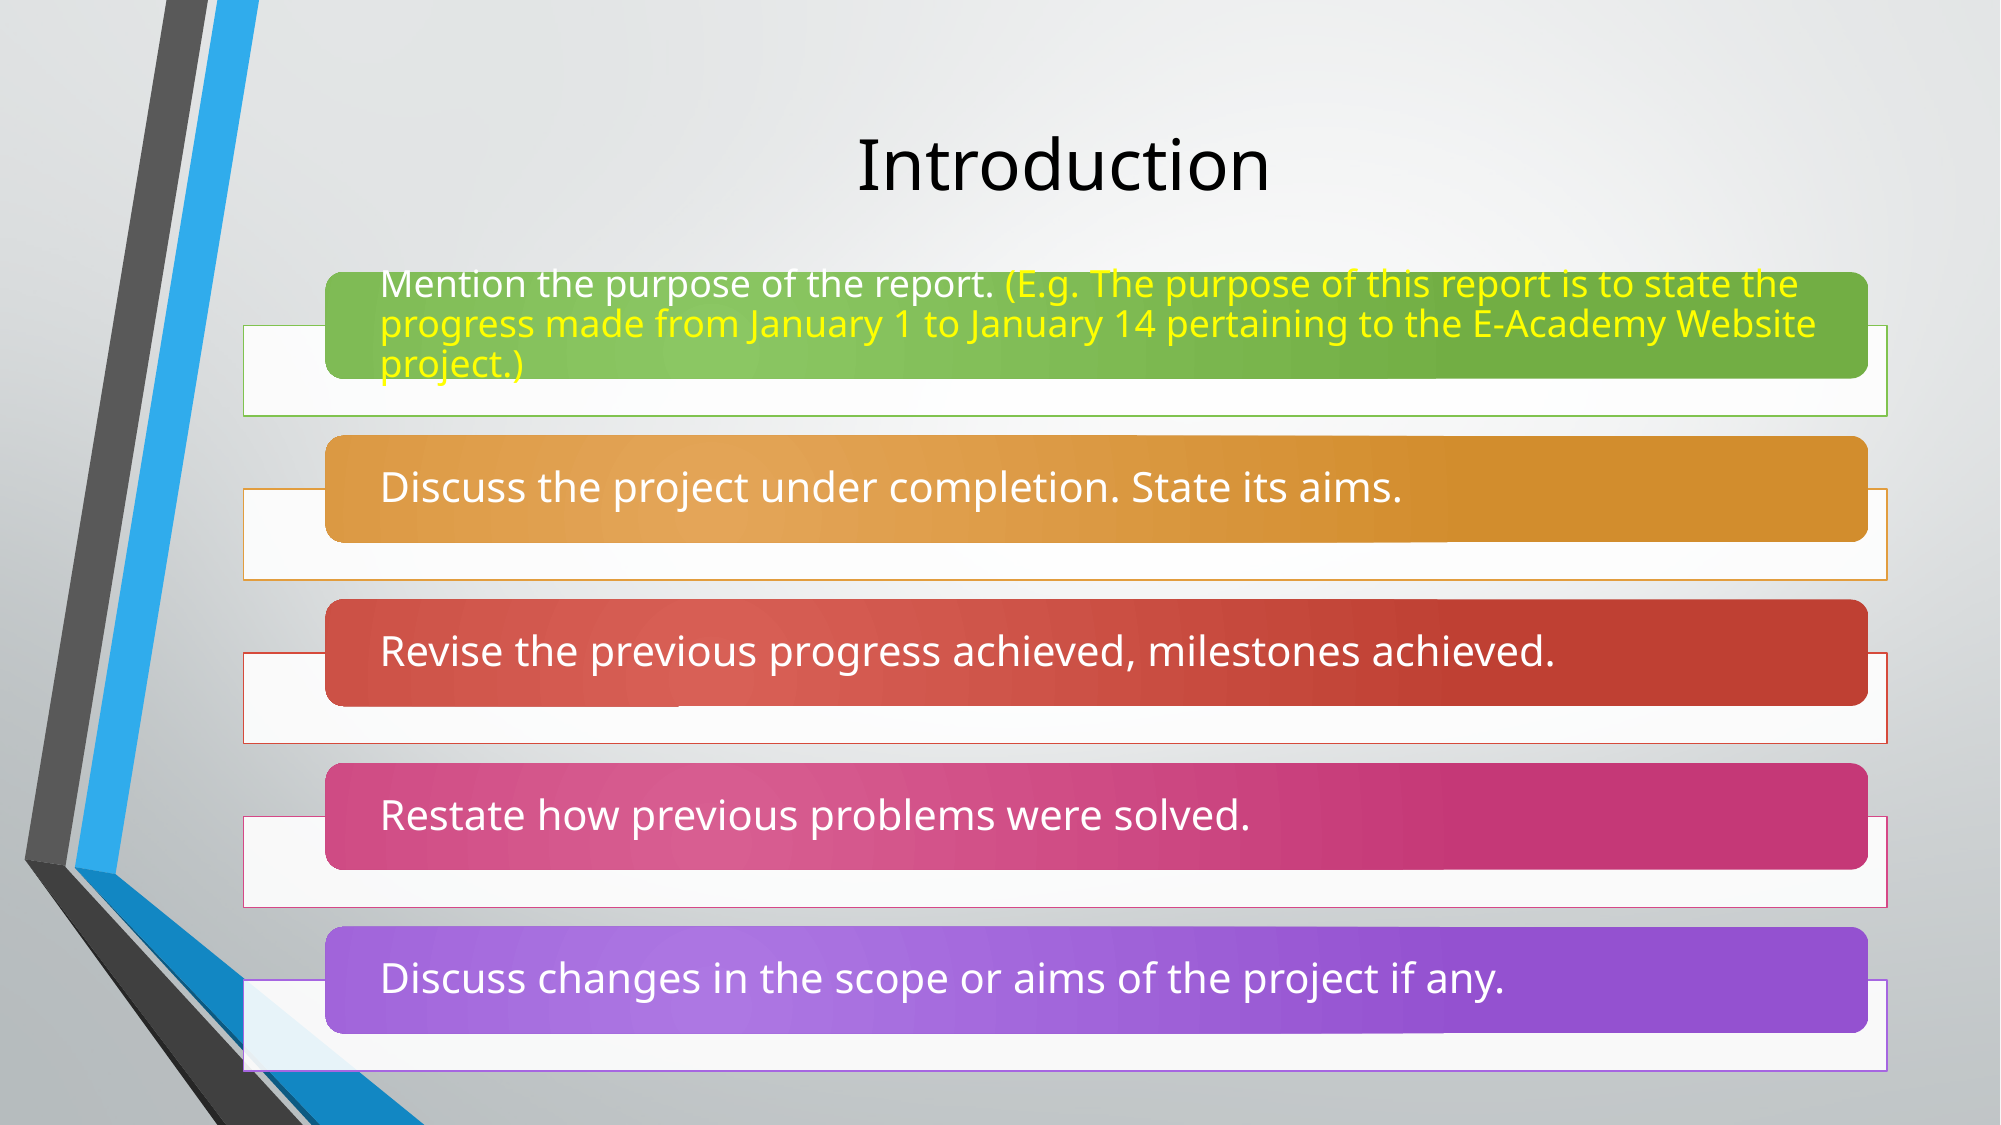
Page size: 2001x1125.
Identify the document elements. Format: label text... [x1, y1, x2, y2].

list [243, 257, 1888, 1087]
title Introduction [243, 112, 1887, 213]
